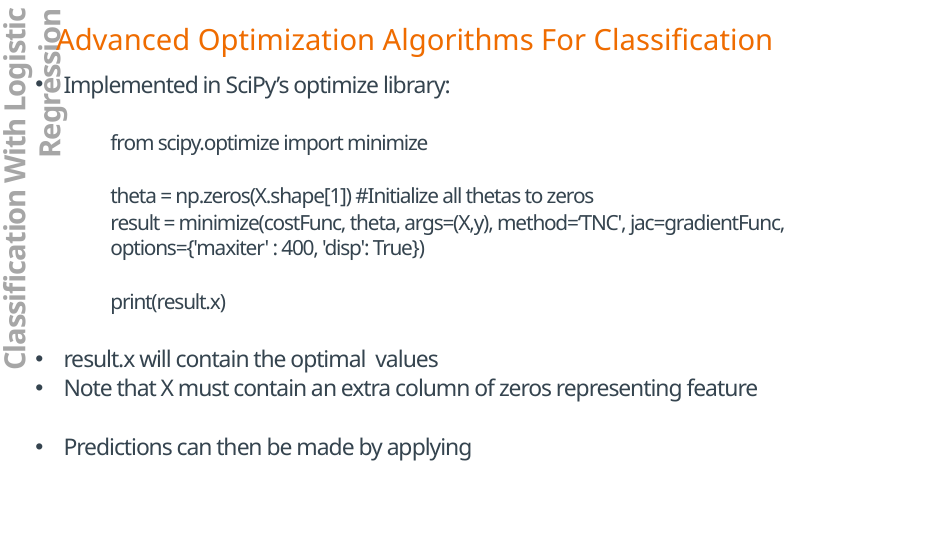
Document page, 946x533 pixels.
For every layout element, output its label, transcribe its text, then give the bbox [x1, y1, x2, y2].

text_box Advanced Optimization Algorithms For Classification [54, 18, 923, 57]
text_box Classification With Logistic Regression [0, 8, 67, 485]
